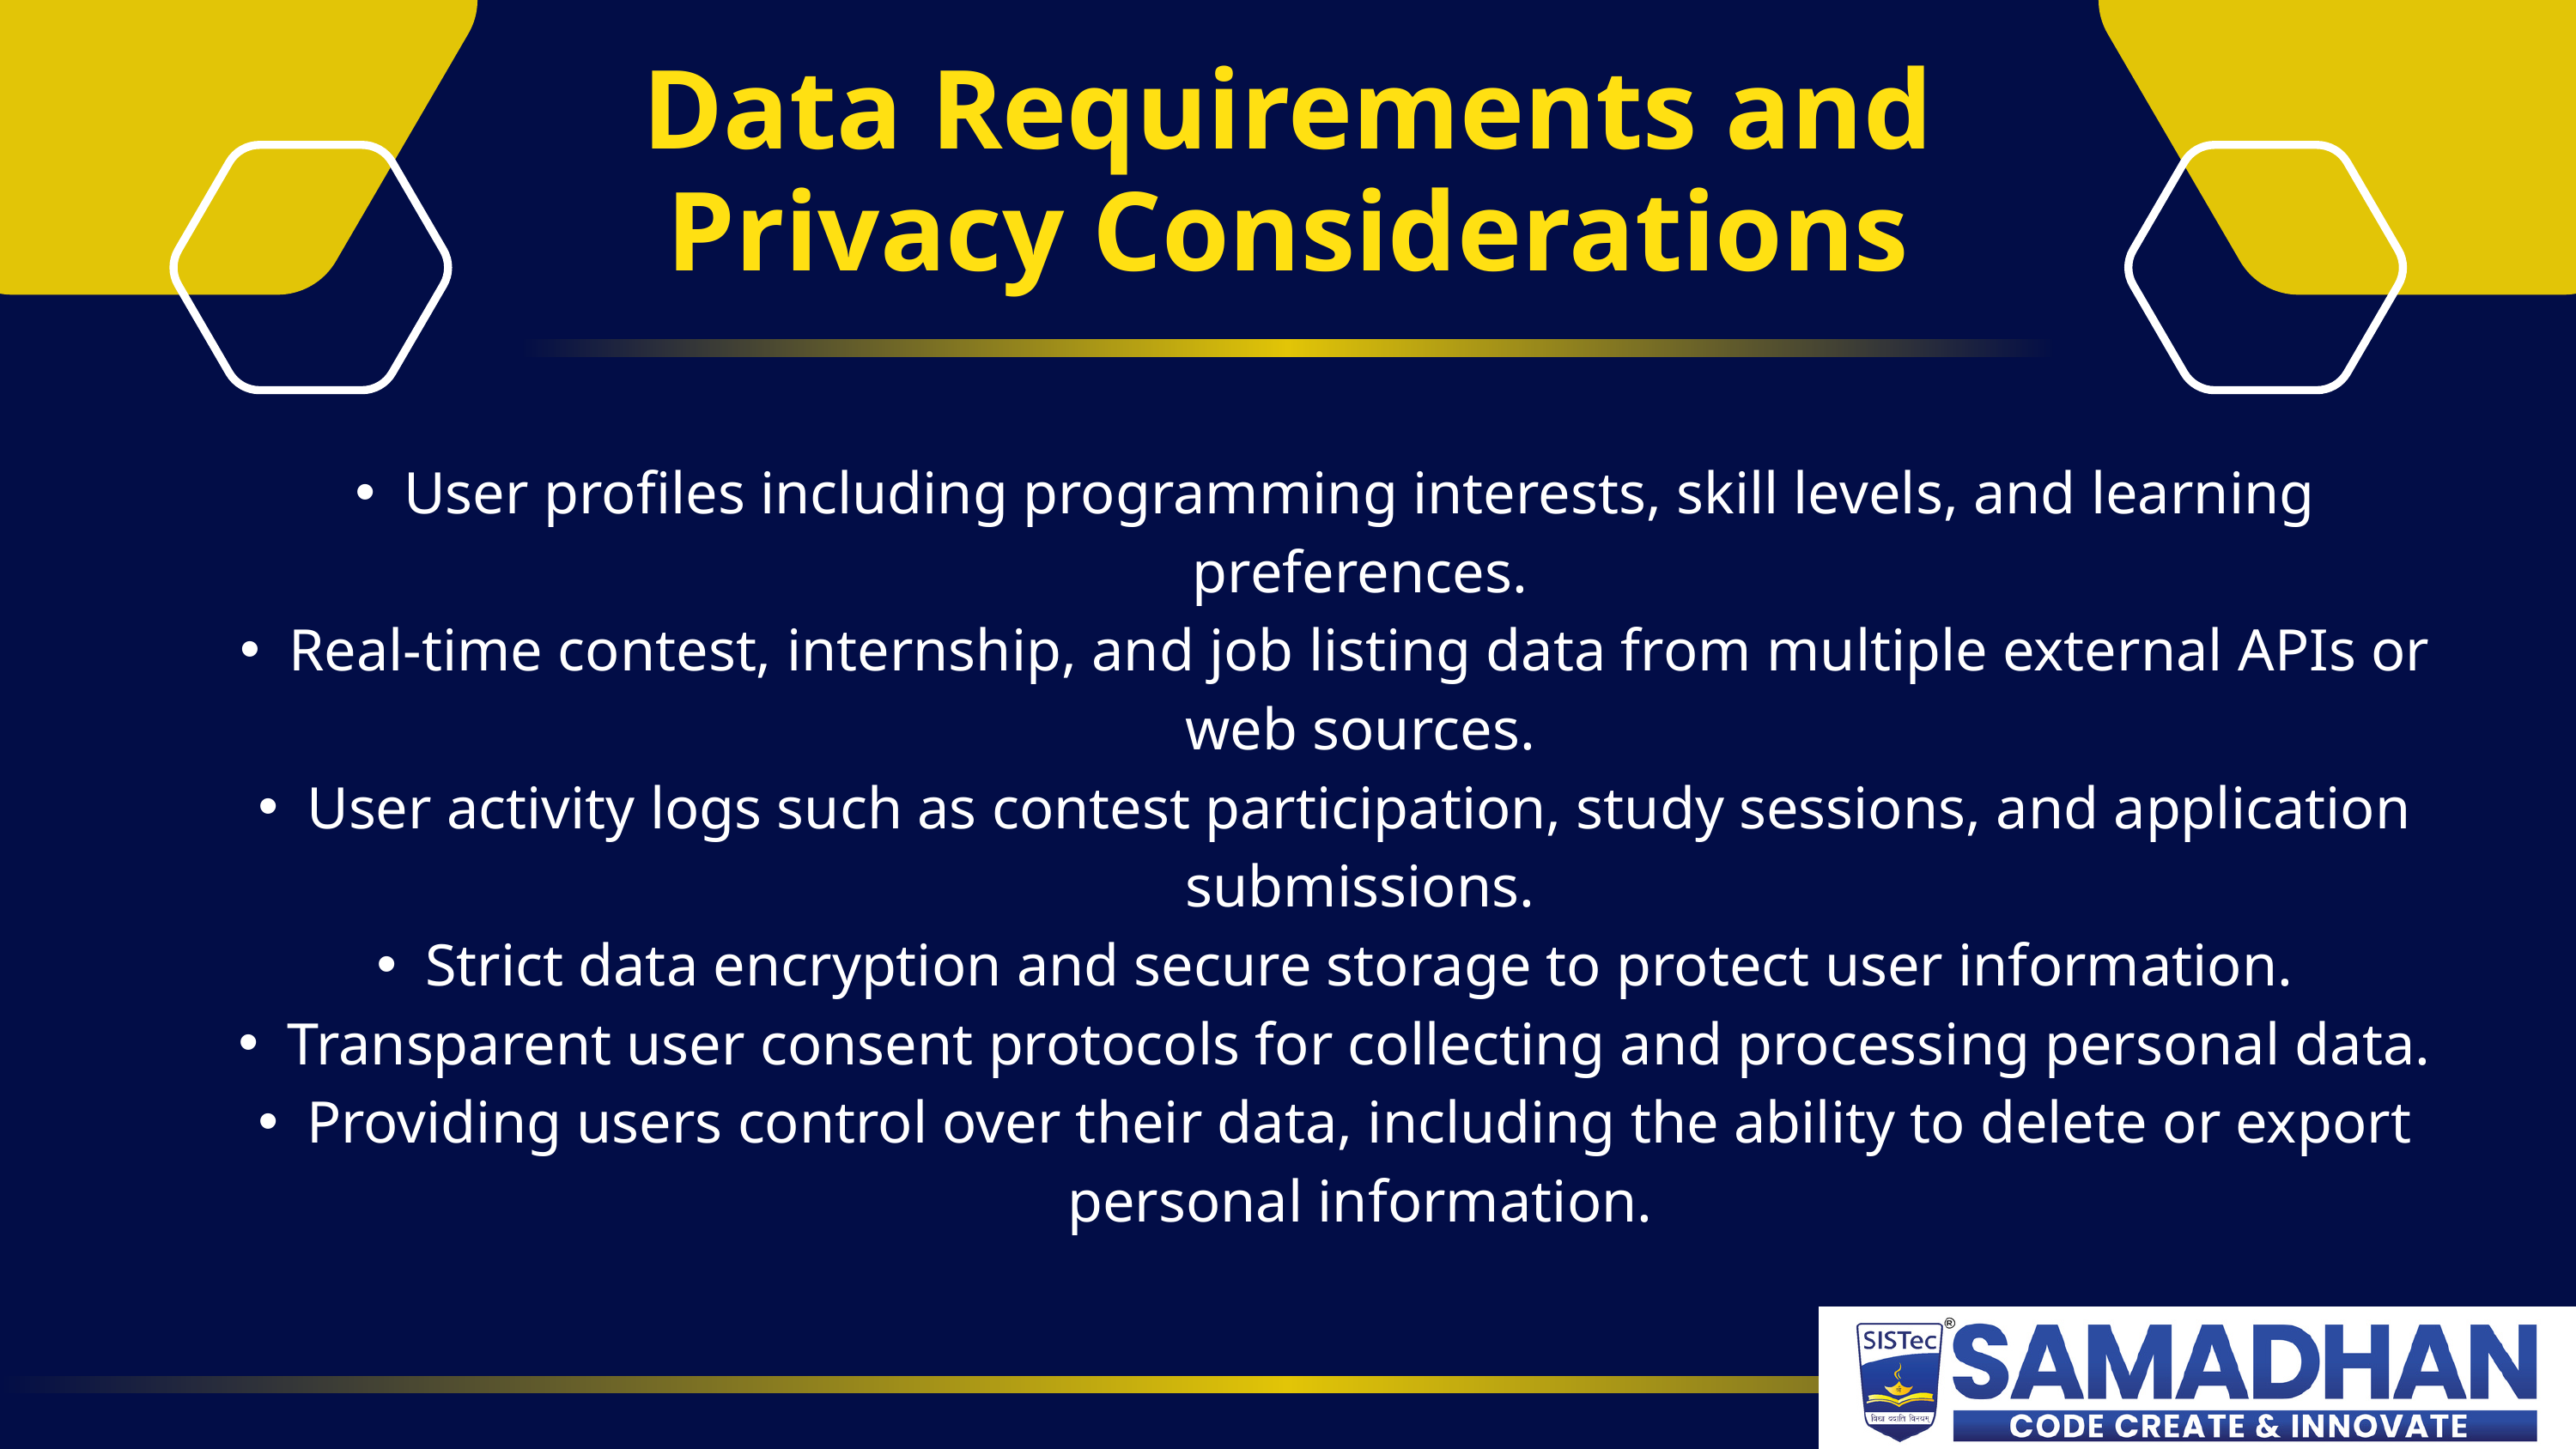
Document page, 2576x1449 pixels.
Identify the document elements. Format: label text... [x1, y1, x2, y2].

text_box [520, 339, 2056, 357]
text_box [2098, 0, 2576, 295]
text_box User profiles including programming interests, skill levels, and learning preferences. Real-time contest, internship, and job listing data from multiple external APIs or web sources. User activity logs such as contest participation, study sessions, and application submissions. Strict data encryption and secure storage to protect user information. Transparent user consent protocols for collecting and processing personal data. Providing users control over their data, including the ability to delete or export personal information. [168, 324, 2455, 1234]
text_box [1819, 1307, 2576, 1449]
text_box [0, 0, 478, 295]
text_box Data Requirements and Privacy Considerations [488, 48, 2088, 293]
text_box [0, 1376, 1819, 1393]
text_box [2128, 144, 2403, 391]
text_box [173, 144, 448, 391]
